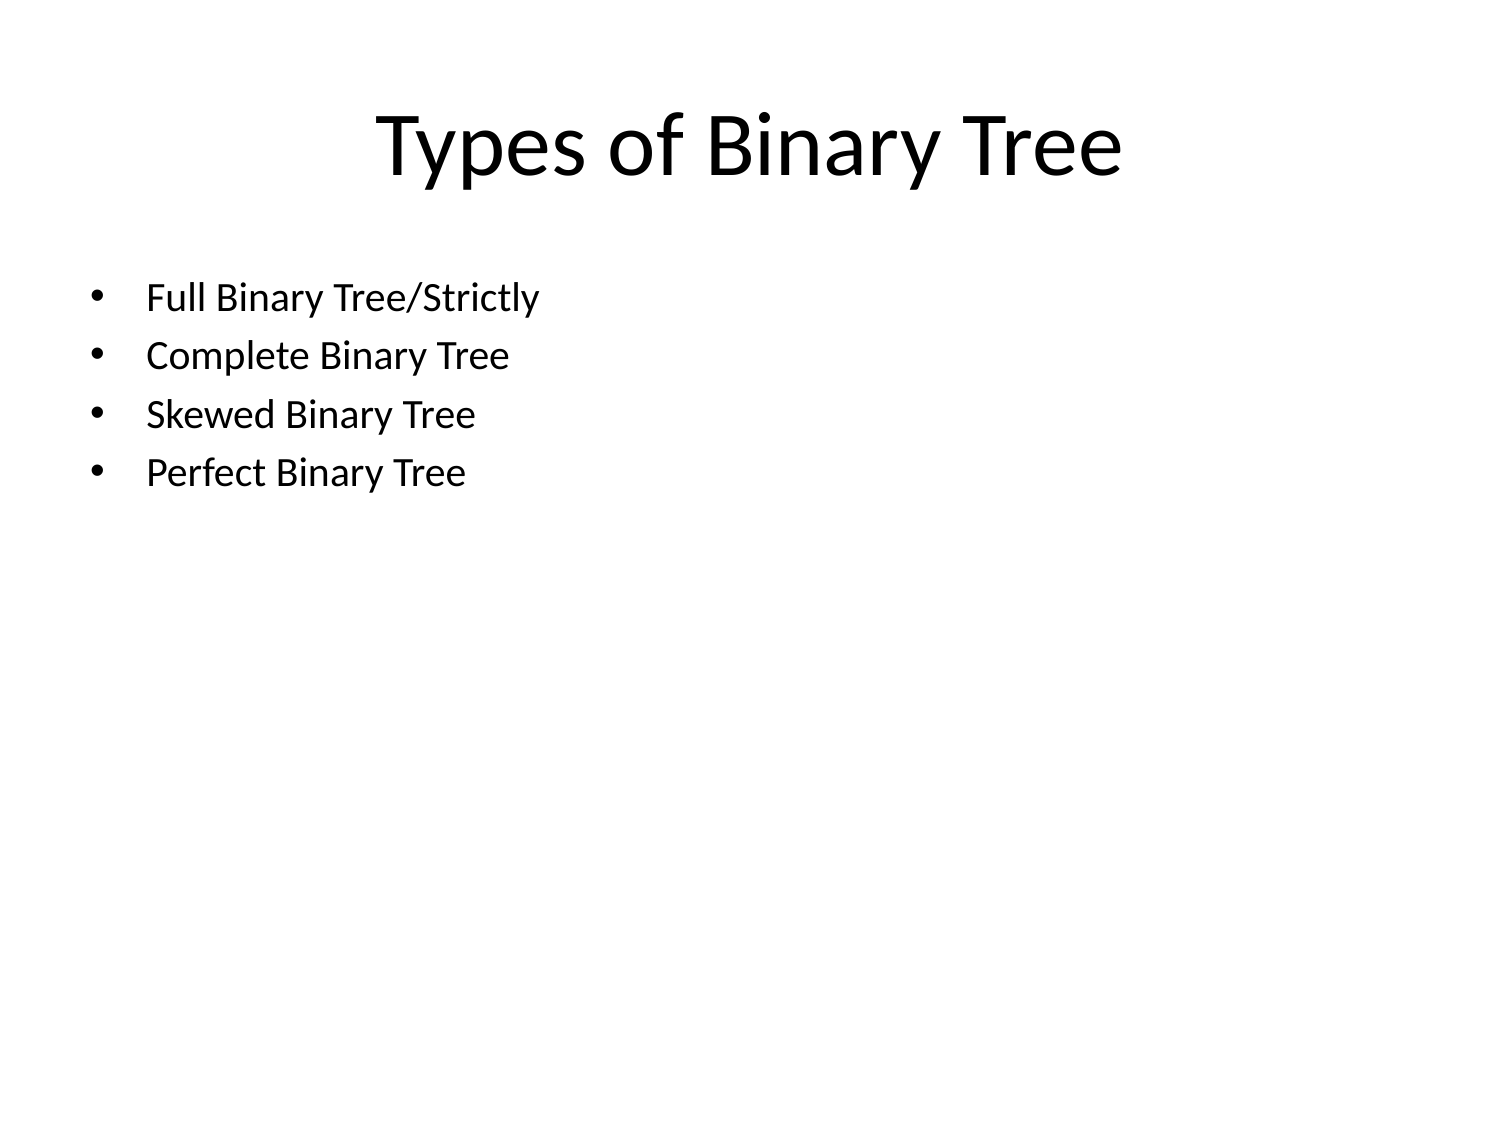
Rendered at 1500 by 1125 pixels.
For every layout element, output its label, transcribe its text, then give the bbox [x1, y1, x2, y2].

title Types of Binary Tree [75, 45, 1425, 233]
list Full Binary Tree/Strictly Complete Binary Tree Skewed Binary Tree Perfect Binary Tree [75, 262, 1425, 1005]
